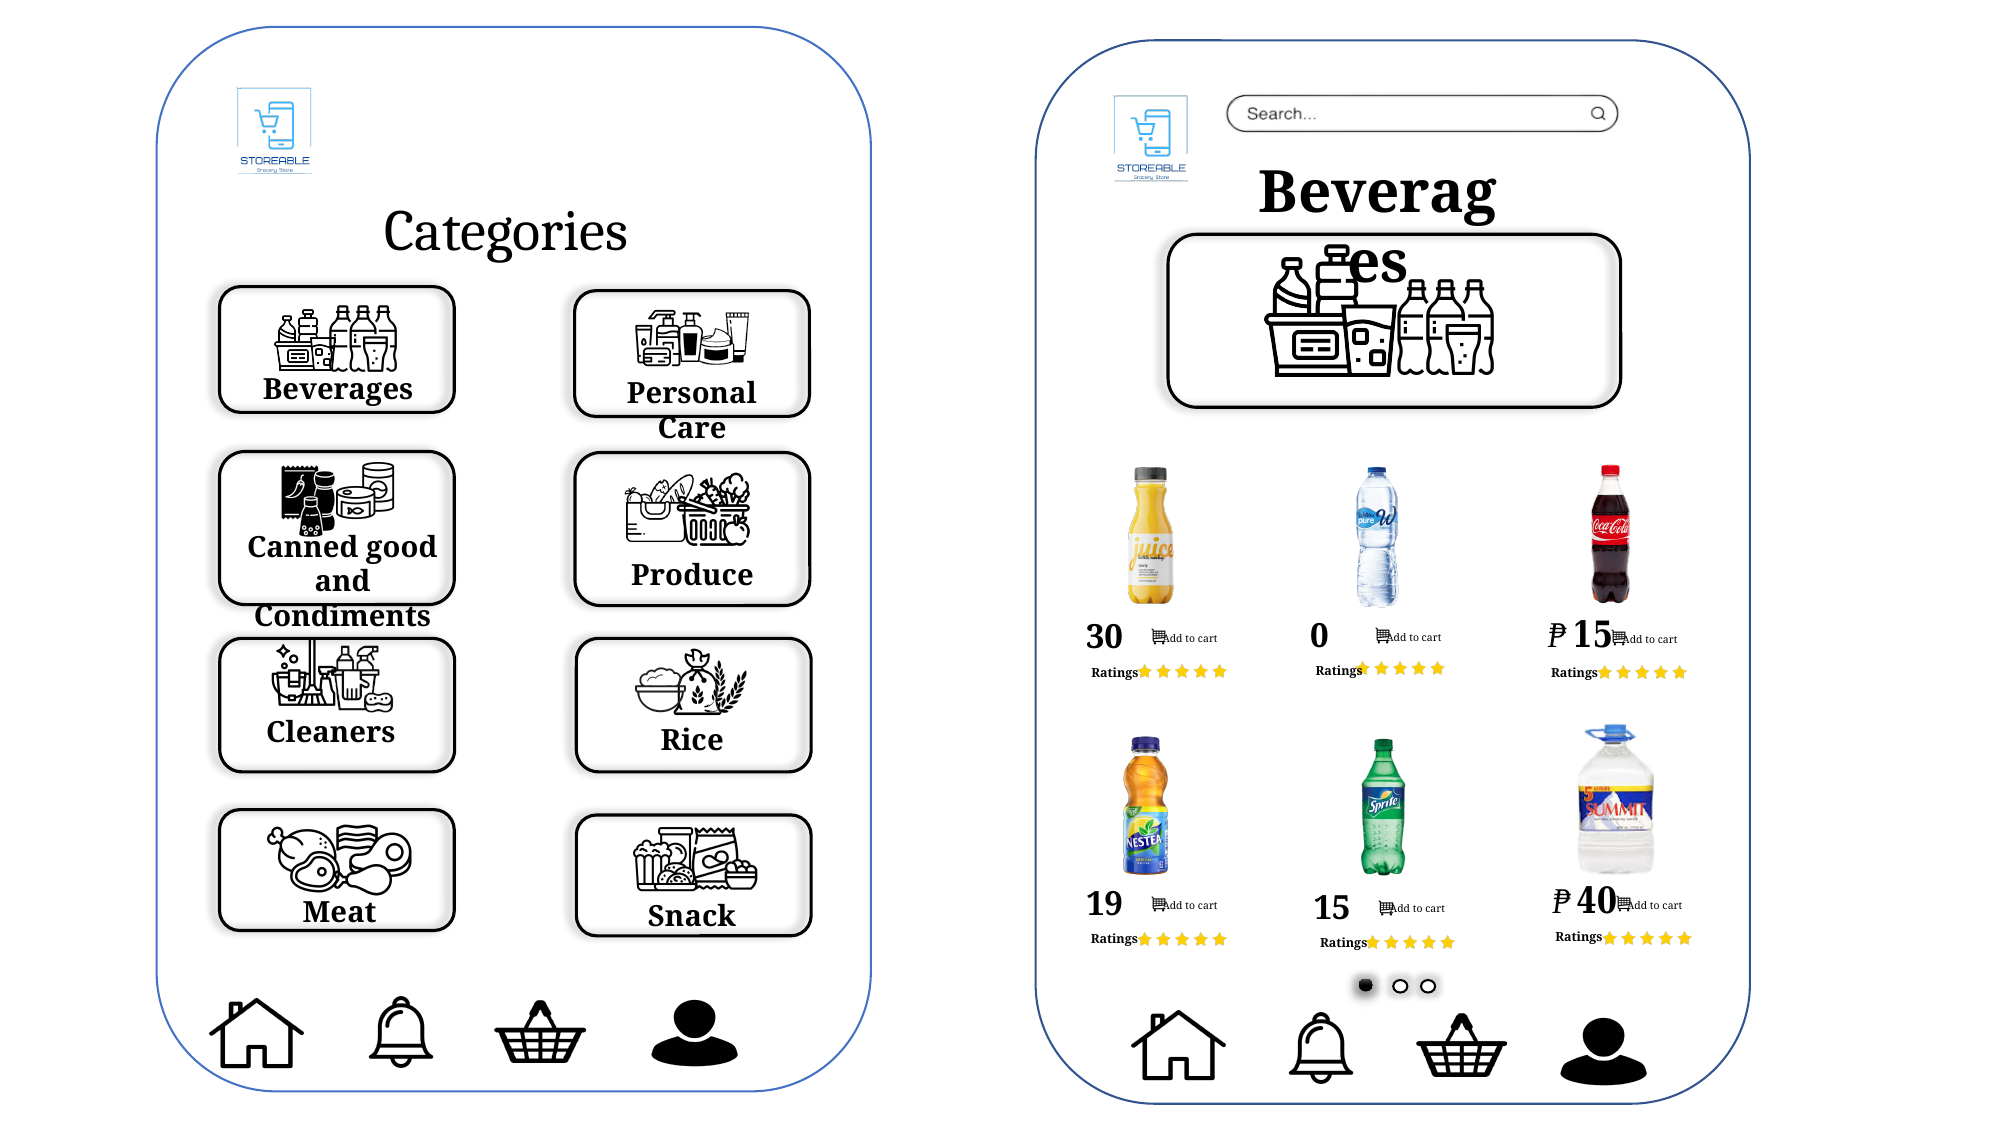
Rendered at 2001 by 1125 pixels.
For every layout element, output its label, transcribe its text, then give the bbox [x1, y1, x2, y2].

text_box [1034, 210, 1751, 1084]
text_box Add to cart [1609, 912, 1690, 918]
picture [267, 634, 399, 717]
text_box Add to cart [1372, 897, 1453, 920]
picture [1503, 662, 1734, 913]
picture [1557, 1015, 1650, 1088]
text_box [1392, 978, 1409, 994]
picture [1054, 715, 1236, 914]
text_box [1074, 1073, 1713, 1105]
text_box [219, 809, 455, 931]
picture [274, 303, 399, 374]
text_box Ratings [1076, 657, 1155, 688]
picture [1357, 932, 1463, 956]
picture [196, 57, 352, 213]
picture [1090, 455, 1211, 616]
text_box [219, 451, 455, 605]
picture [1550, 445, 1671, 626]
text_box [219, 286, 455, 413]
picture [461, 985, 619, 1079]
text_box Beverages [1230, 165, 1525, 302]
picture [1264, 244, 1497, 378]
text_box [155, 25, 872, 1093]
picture [1377, 899, 1396, 917]
picture [623, 645, 764, 725]
text_box [576, 814, 812, 936]
picture [1285, 1012, 1357, 1084]
text_box Add to cart [1144, 896, 1226, 918]
picture [365, 996, 437, 1068]
picture [267, 814, 414, 898]
picture [1150, 627, 1168, 646]
picture [1594, 928, 1700, 951]
text_box Ratings [1305, 927, 1384, 958]
text_box [1358, 978, 1373, 992]
picture [625, 308, 749, 368]
text_box [1034, 71, 1073, 281]
picture [1307, 731, 1459, 883]
text_box Ratings [1300, 655, 1379, 685]
text_box Add to cart [1368, 625, 1449, 649]
text_box [219, 638, 455, 772]
picture [616, 465, 752, 551]
picture [1129, 929, 1235, 952]
picture [267, 452, 395, 550]
picture [1347, 658, 1453, 681]
text_box Personal Care [586, 417, 798, 452]
text_box Categories [344, 185, 669, 270]
picture [209, 990, 304, 1076]
picture [648, 997, 741, 1069]
text_box [574, 452, 810, 606]
picture [1129, 661, 1235, 684]
text_box Canned good and Condiments [219, 520, 466, 641]
text_box [1168, 234, 1621, 408]
picture [1073, 60, 1643, 220]
text_box [1080, 39, 1751, 276]
text_box [1419, 978, 1437, 994]
picture [1610, 628, 1629, 647]
text_box Ratings [1540, 921, 1619, 951]
picture [1131, 1002, 1226, 1088]
picture [1290, 450, 1464, 624]
text_box [576, 638, 812, 772]
text_box Ratings [1536, 657, 1615, 680]
picture [1383, 998, 1540, 1092]
text_box Ratings [1076, 924, 1154, 954]
text_box Add to cart [1604, 627, 1686, 652]
picture [632, 821, 764, 893]
picture [1374, 626, 1392, 645]
text_box [574, 290, 810, 417]
